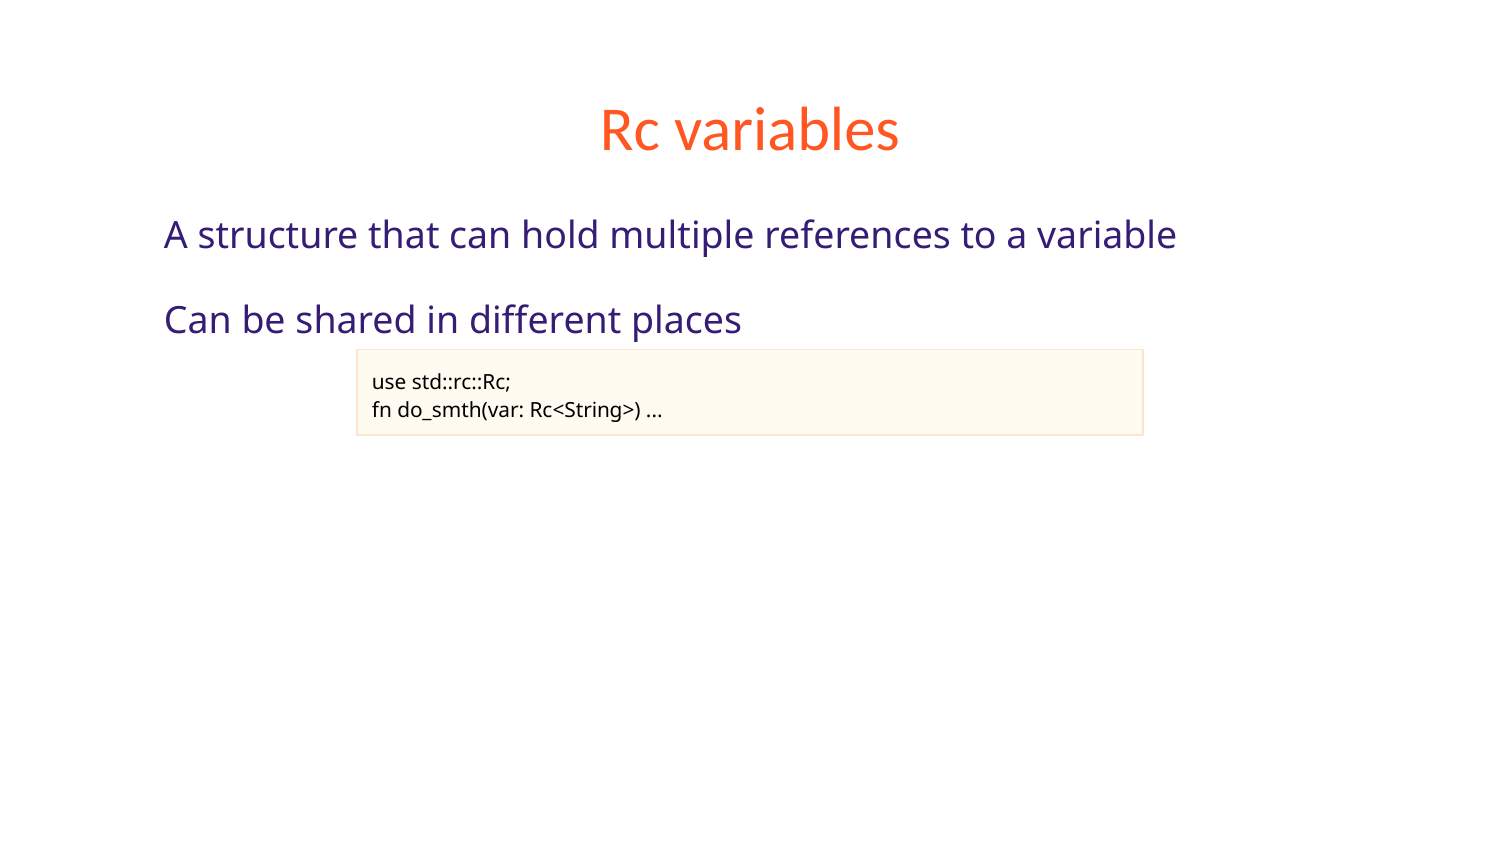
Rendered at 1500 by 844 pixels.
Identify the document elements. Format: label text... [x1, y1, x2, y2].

text_box A structure that can hold multiple references to a variable Can be shared in different places [148, 188, 1350, 750]
text_box use std::rc::Rc; fn do_smth(var: Rc<String>) ... [356, 349, 1144, 435]
title Rc variables [51, 72, 1449, 167]
